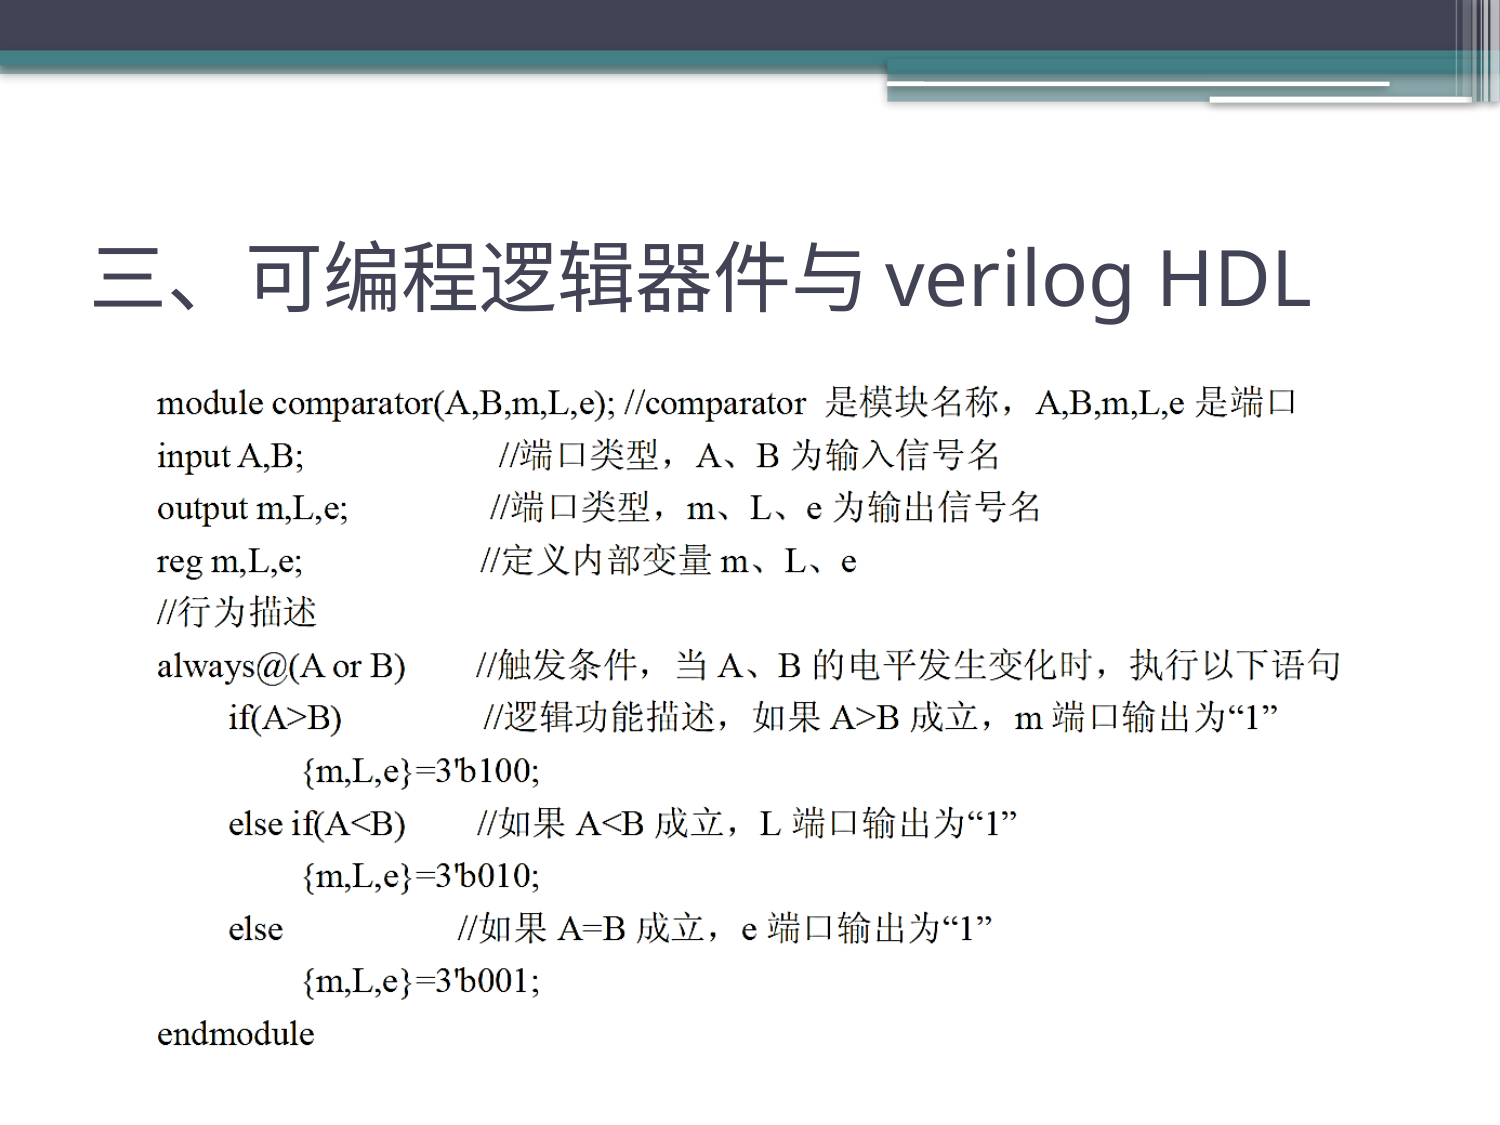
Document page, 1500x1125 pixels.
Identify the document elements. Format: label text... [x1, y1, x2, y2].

title 三、可编程逻辑器件与verilog HDL [75, 187, 1425, 363]
picture [103, 346, 1357, 1058]
